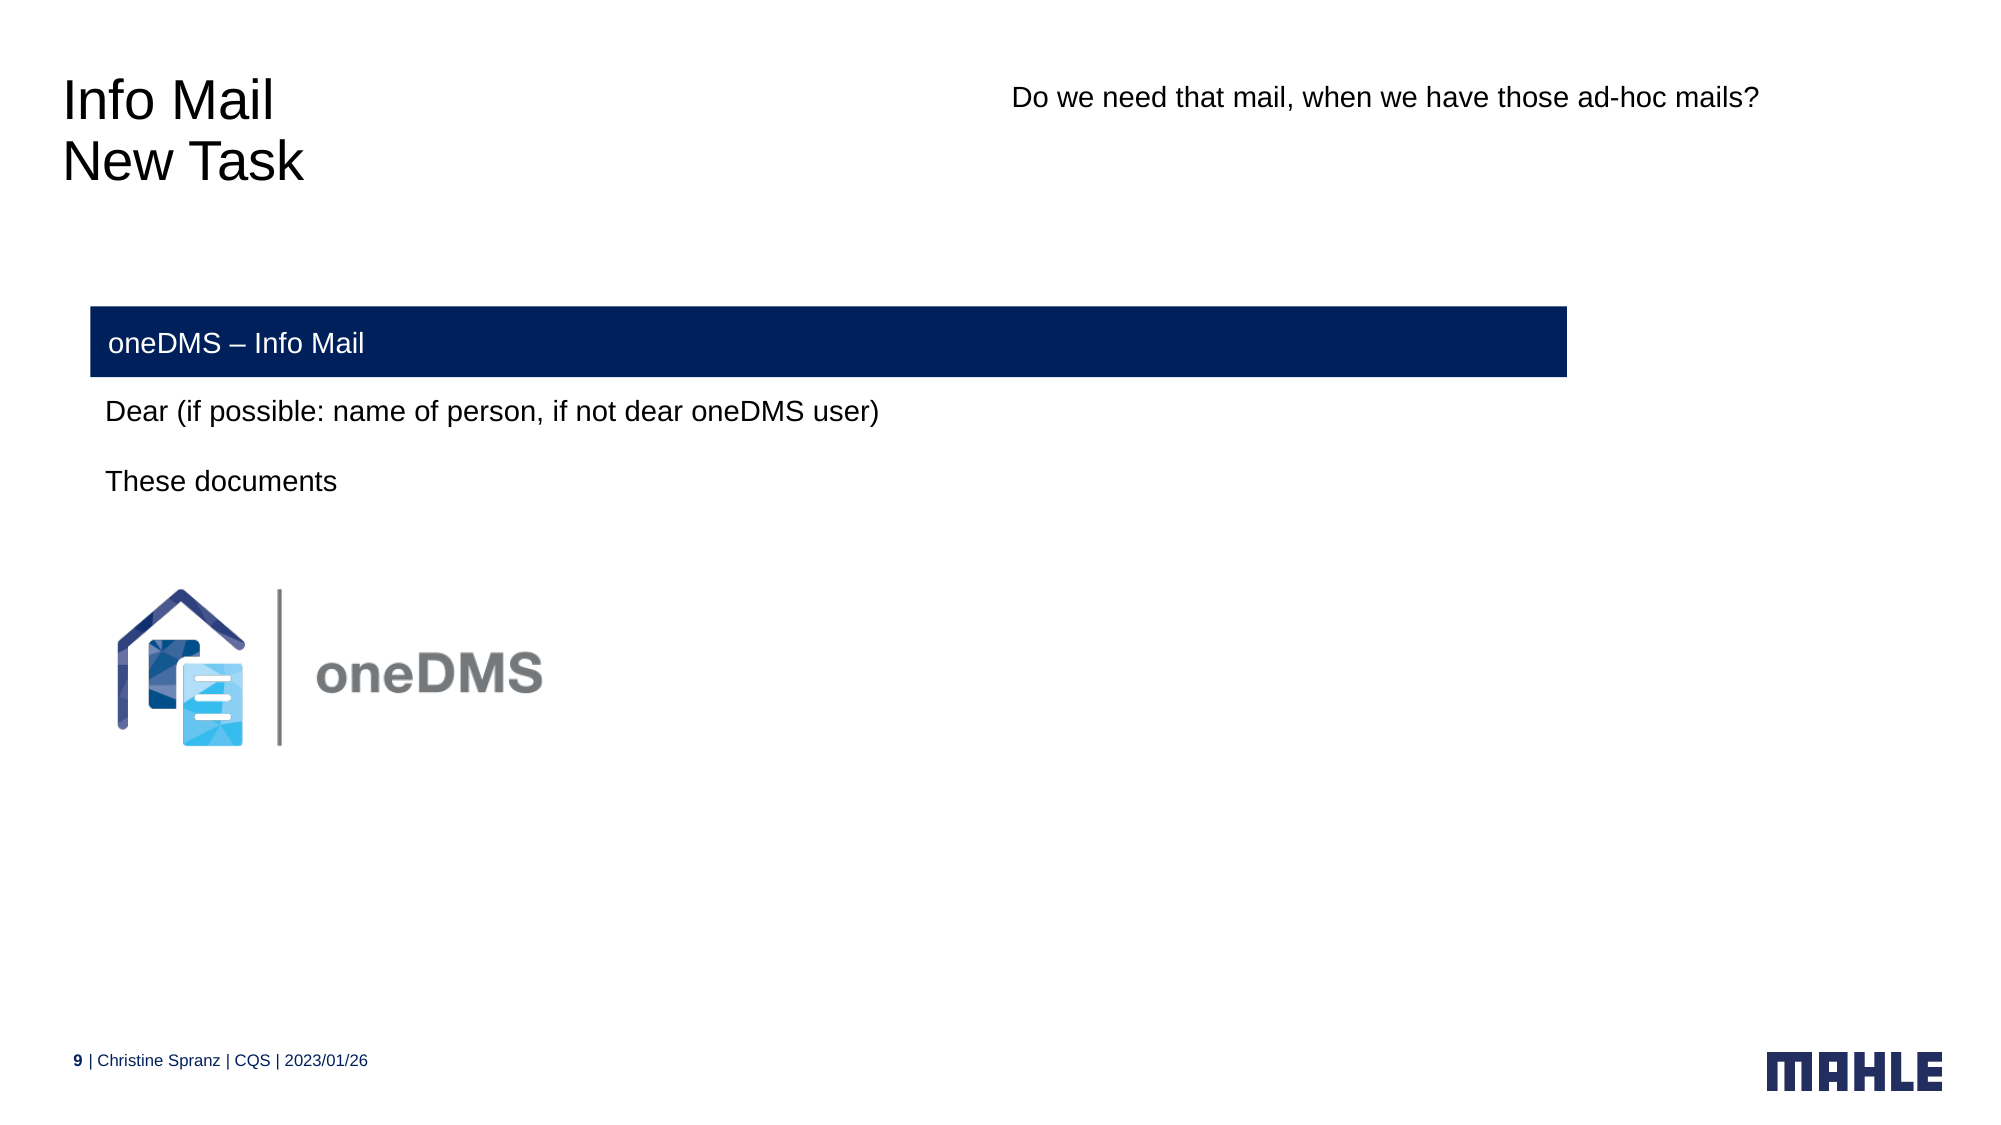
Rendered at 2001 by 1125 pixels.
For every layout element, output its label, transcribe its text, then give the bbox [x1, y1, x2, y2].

picture [1763, 1045, 1942, 1111]
title Info Mail New Task [62, 70, 988, 209]
slide_number 9 [47, 1041, 83, 1079]
list Do we need that mail, when we have those ad-hoc mails? [1011, 70, 1940, 209]
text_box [90, 306, 1568, 507]
picture [82, 550, 578, 786]
